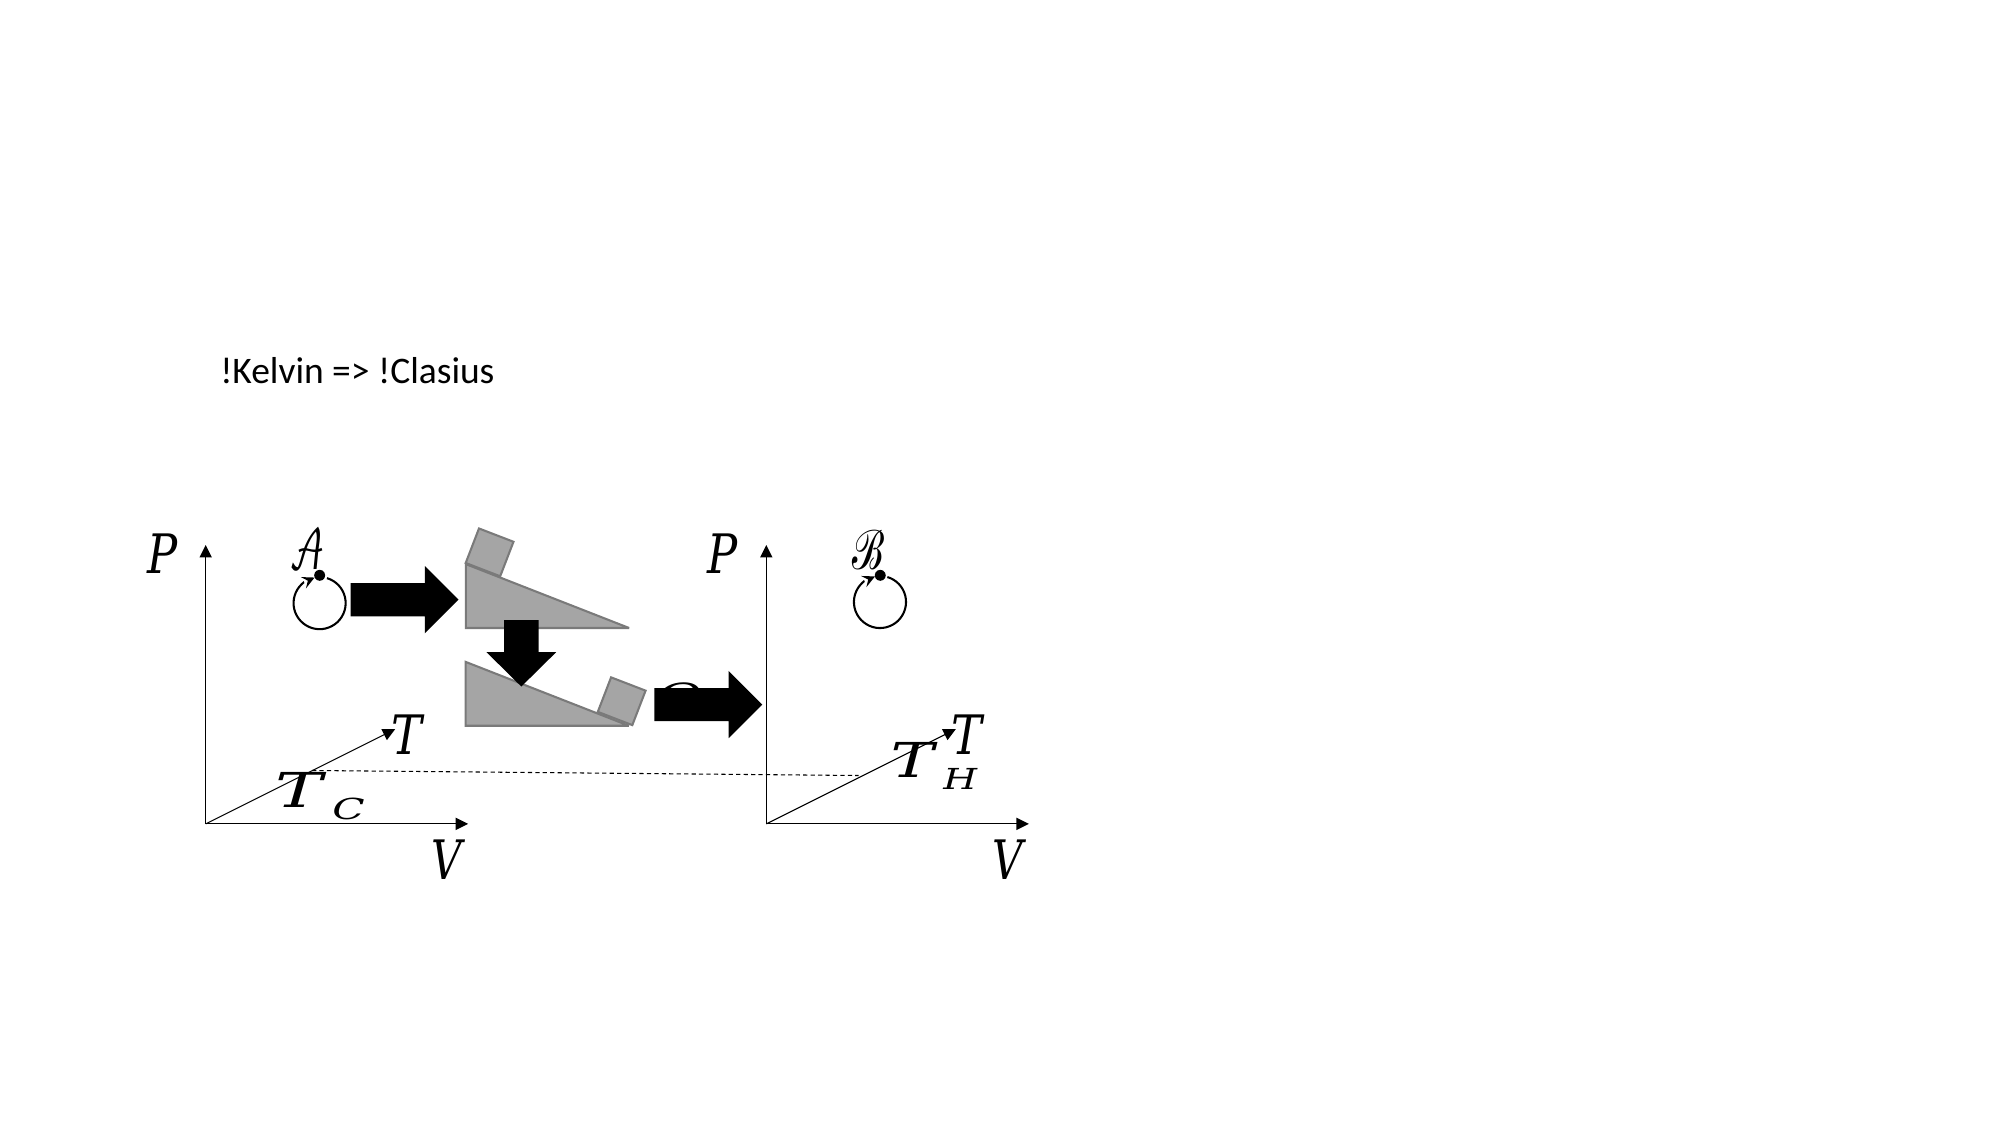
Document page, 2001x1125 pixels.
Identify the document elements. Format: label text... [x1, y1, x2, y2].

text_box [293, 577, 347, 630]
text_box [486, 628, 557, 661]
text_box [655, 673, 761, 736]
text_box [766, 729, 956, 824]
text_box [312, 770, 859, 776]
text_box [314, 569, 326, 581]
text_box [205, 729, 396, 824]
text_box !Kelvin => !Clasius [205, 338, 848, 399]
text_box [465, 661, 641, 726]
text_box [874, 569, 886, 581]
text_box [465, 533, 630, 628]
text_box [853, 575, 907, 629]
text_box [351, 568, 458, 631]
